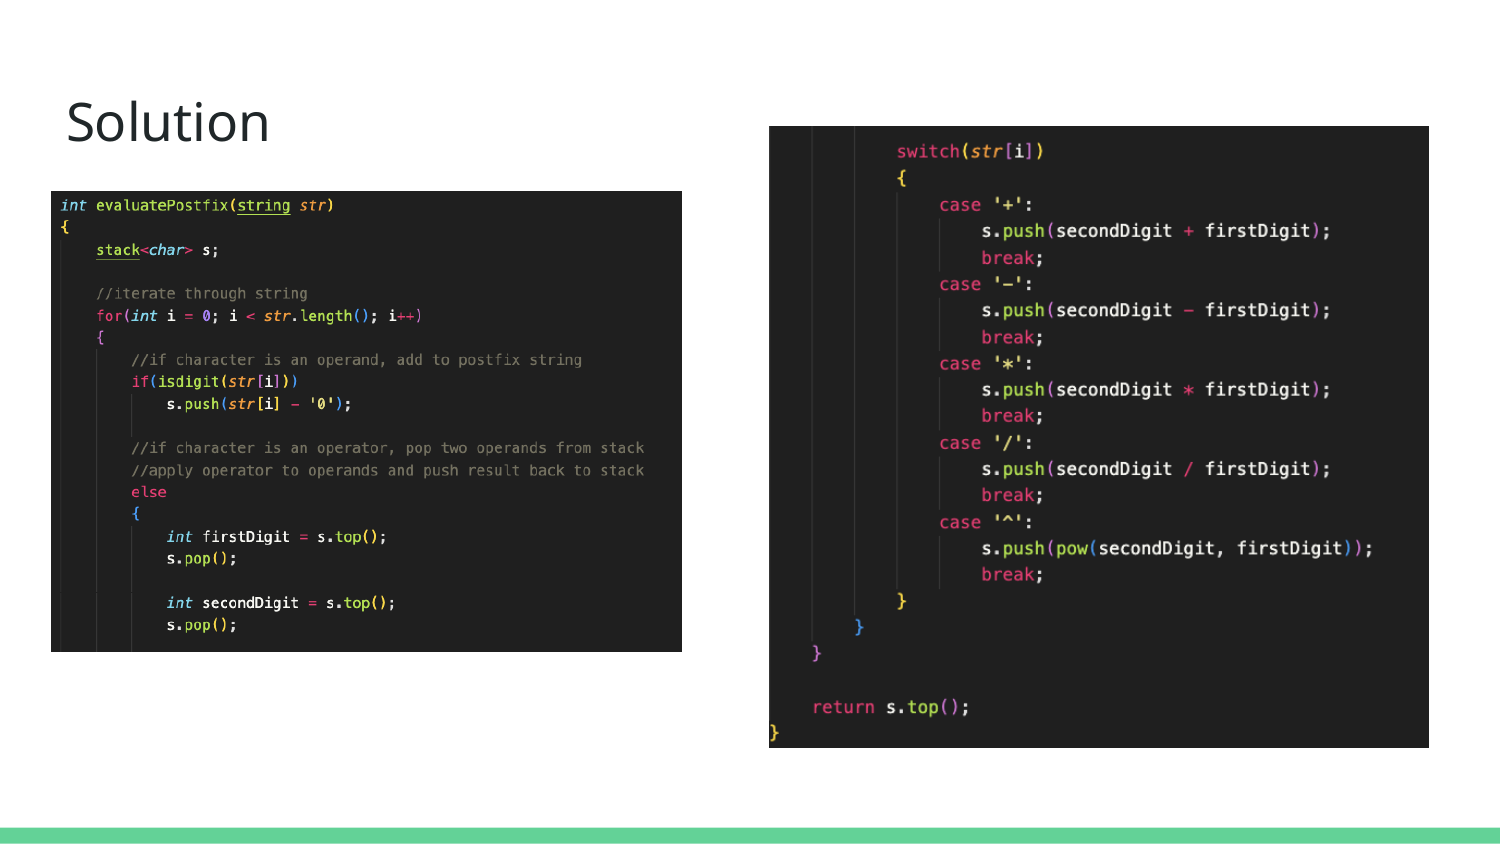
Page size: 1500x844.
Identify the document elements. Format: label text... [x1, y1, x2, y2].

picture [50, 191, 682, 653]
title Solution [51, 72, 1449, 167]
picture [769, 125, 1429, 748]
